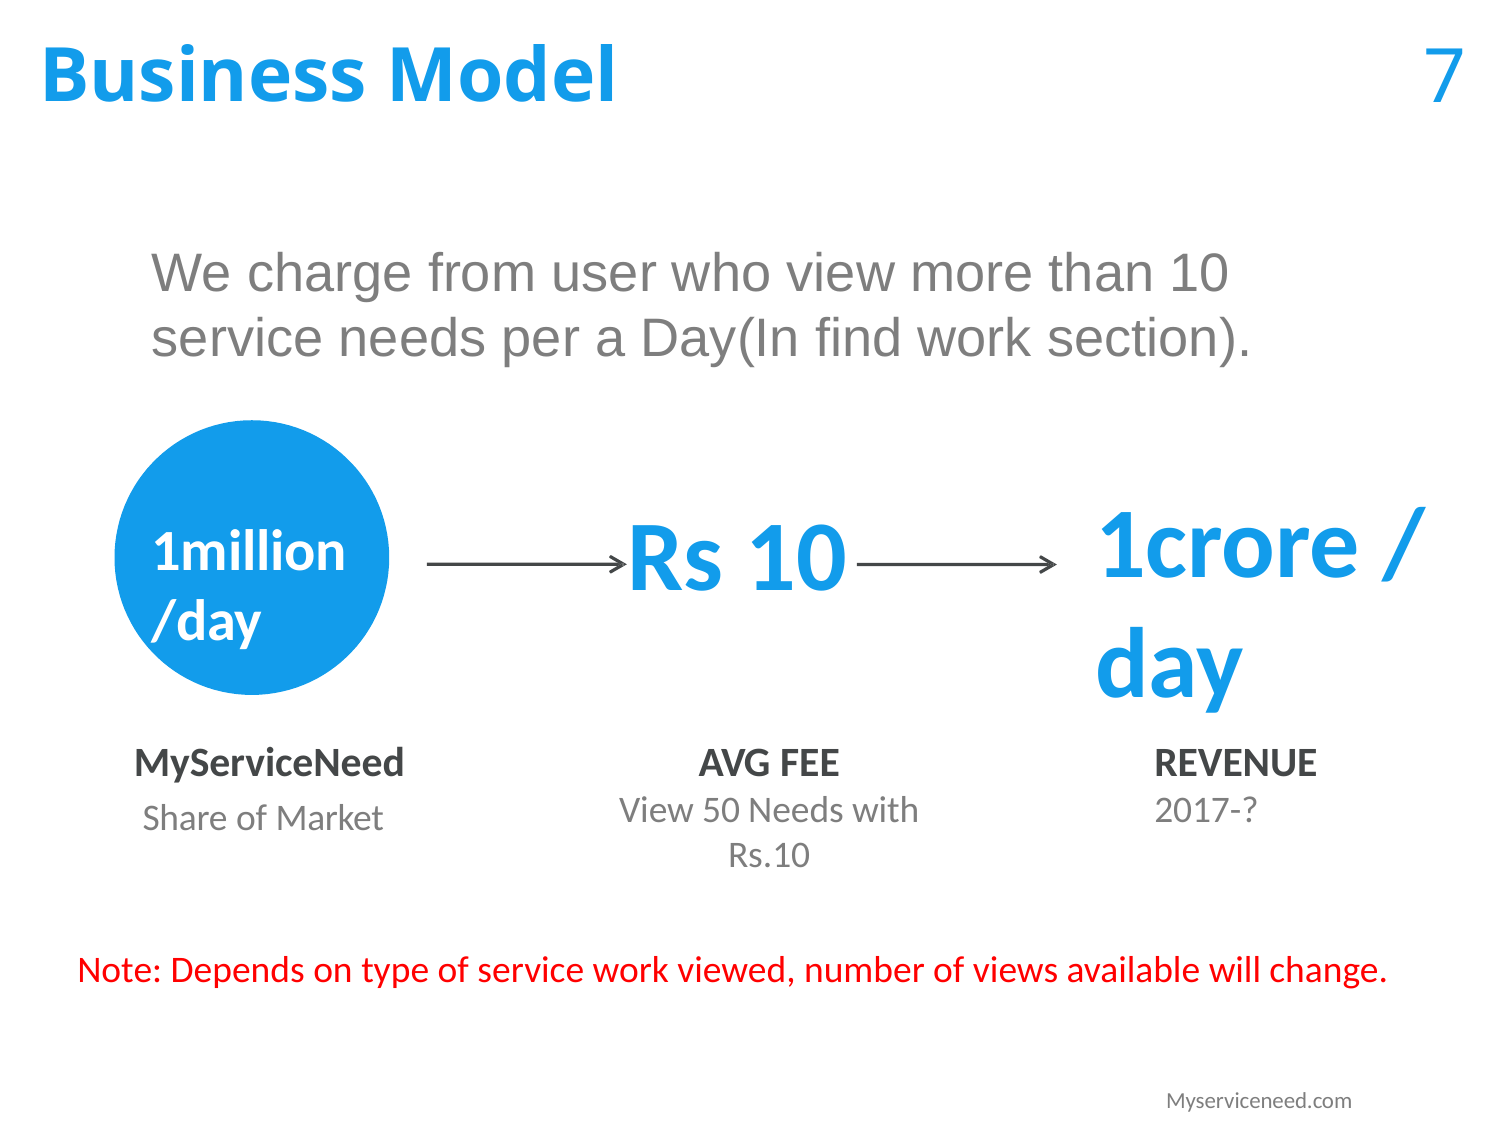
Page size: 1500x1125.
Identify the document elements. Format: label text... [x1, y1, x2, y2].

text_box [363, 476, 390, 639]
text_box REVENUE 2017-? [1152, 735, 1321, 831]
text_box [426, 555, 627, 574]
text_box [153, 653, 351, 695]
title Business Model [37, 26, 1463, 215]
text_box [177, 420, 327, 442]
text_box 1million/day [149, 442, 363, 653]
text_box 7 [1421, 27, 1470, 118]
footer Myserviceneed.com [1164, 1089, 1488, 1125]
text_box We charge from user who view more than 10 service needs per a Day(In find work section). [149, 236, 1327, 367]
text_box 1crore /day [1092, 357, 1463, 718]
text_box Note: Depends on type of service work viewed, number of views available will change. [62, 937, 1458, 998]
text_box [856, 555, 1057, 574]
text_box MyServiceNeed Share of Market [131, 735, 427, 838]
text_box Rs 10 [624, 490, 856, 611]
text_box [114, 466, 149, 649]
text_box AVG FEE View 50 Needs with Rs.10 [588, 735, 950, 876]
